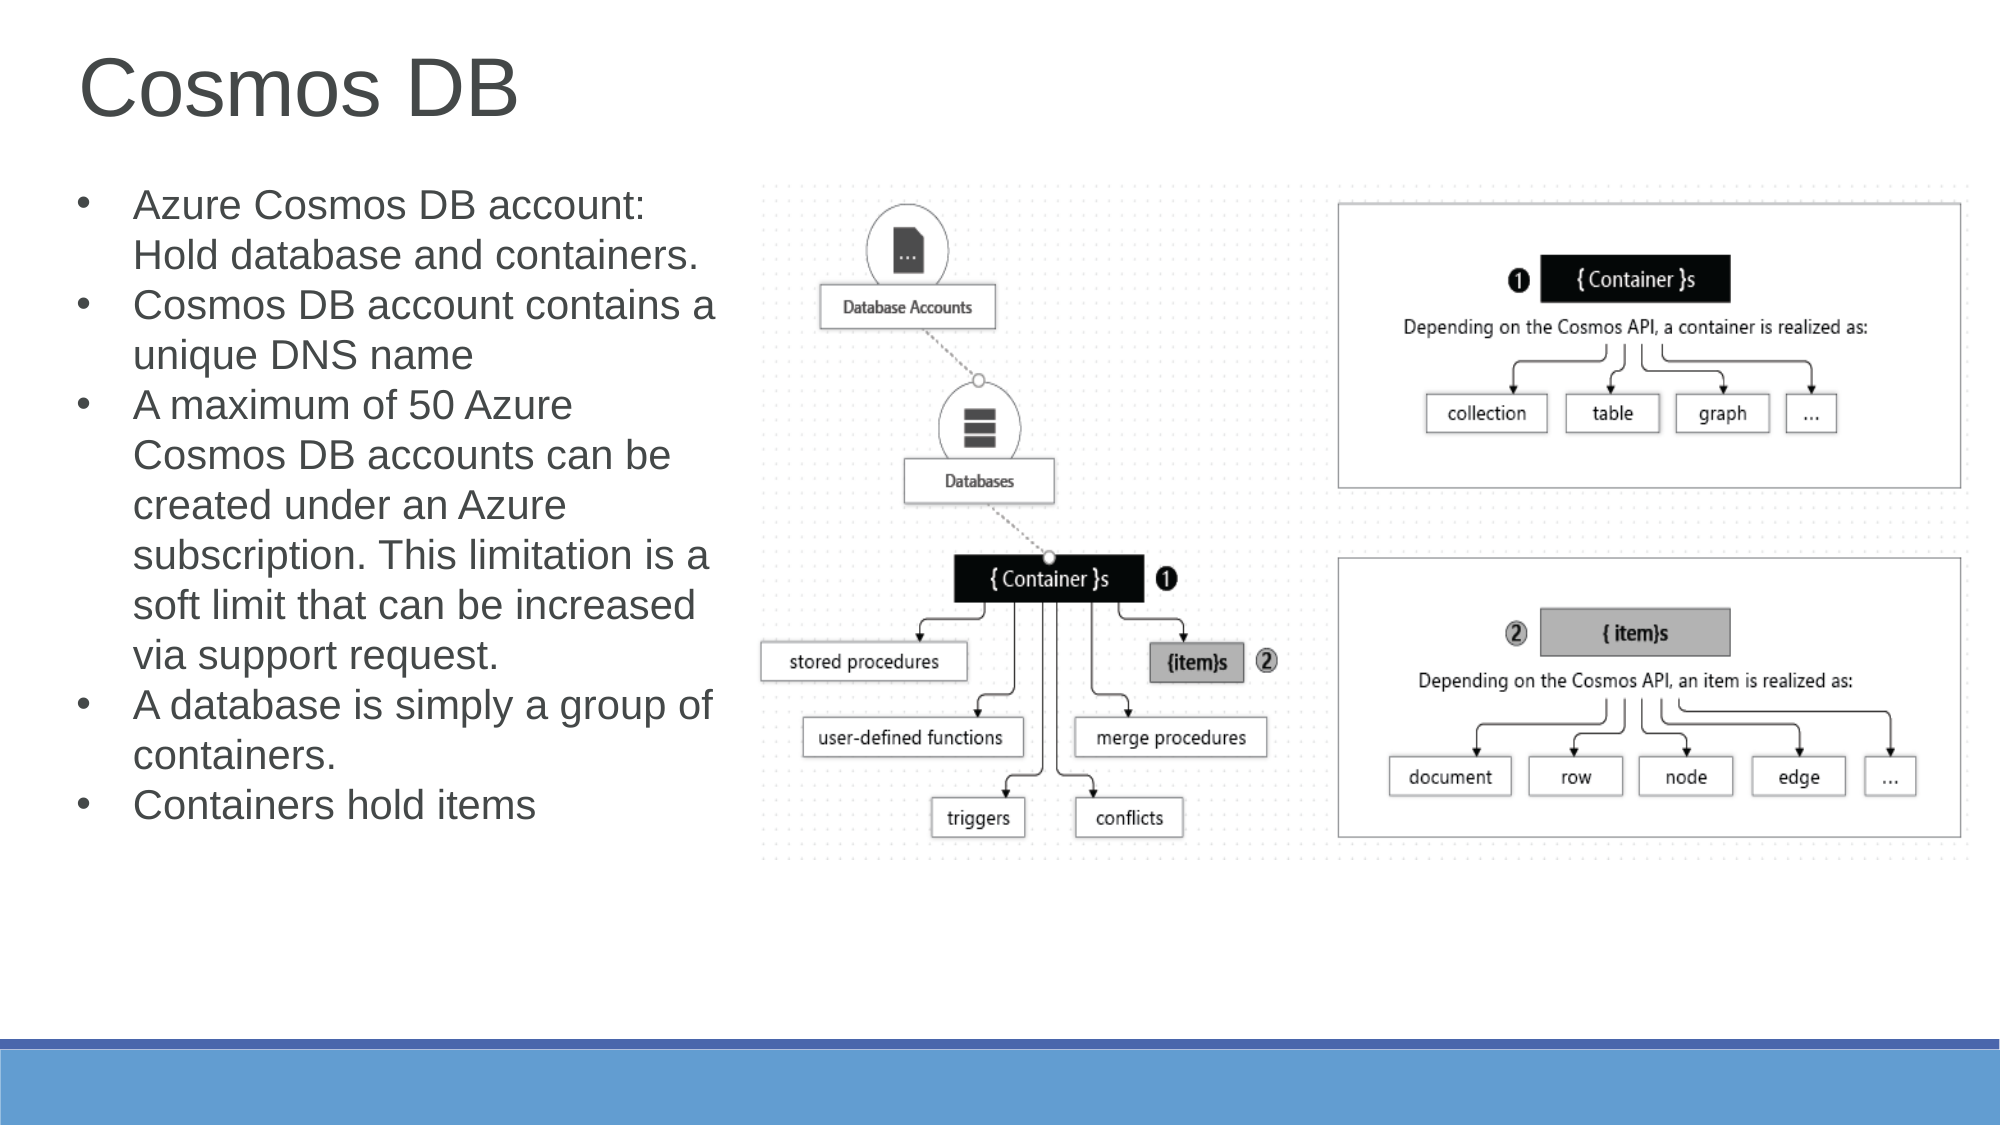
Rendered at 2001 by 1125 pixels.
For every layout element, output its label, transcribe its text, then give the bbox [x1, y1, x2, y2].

text_box Cosmos DB [76, 31, 1960, 134]
text_box Azure Cosmos DB account: Hold database and containers. Cosmos DB account contains a unique DNS name A maximum of 50 Azure Cosmos DB accounts can be created under an Azure subscription. This limitation is a soft limit that can be increased via support request. A database is simply a group of containers. Containers hold items [76, 125, 727, 878]
picture [755, 183, 1975, 862]
